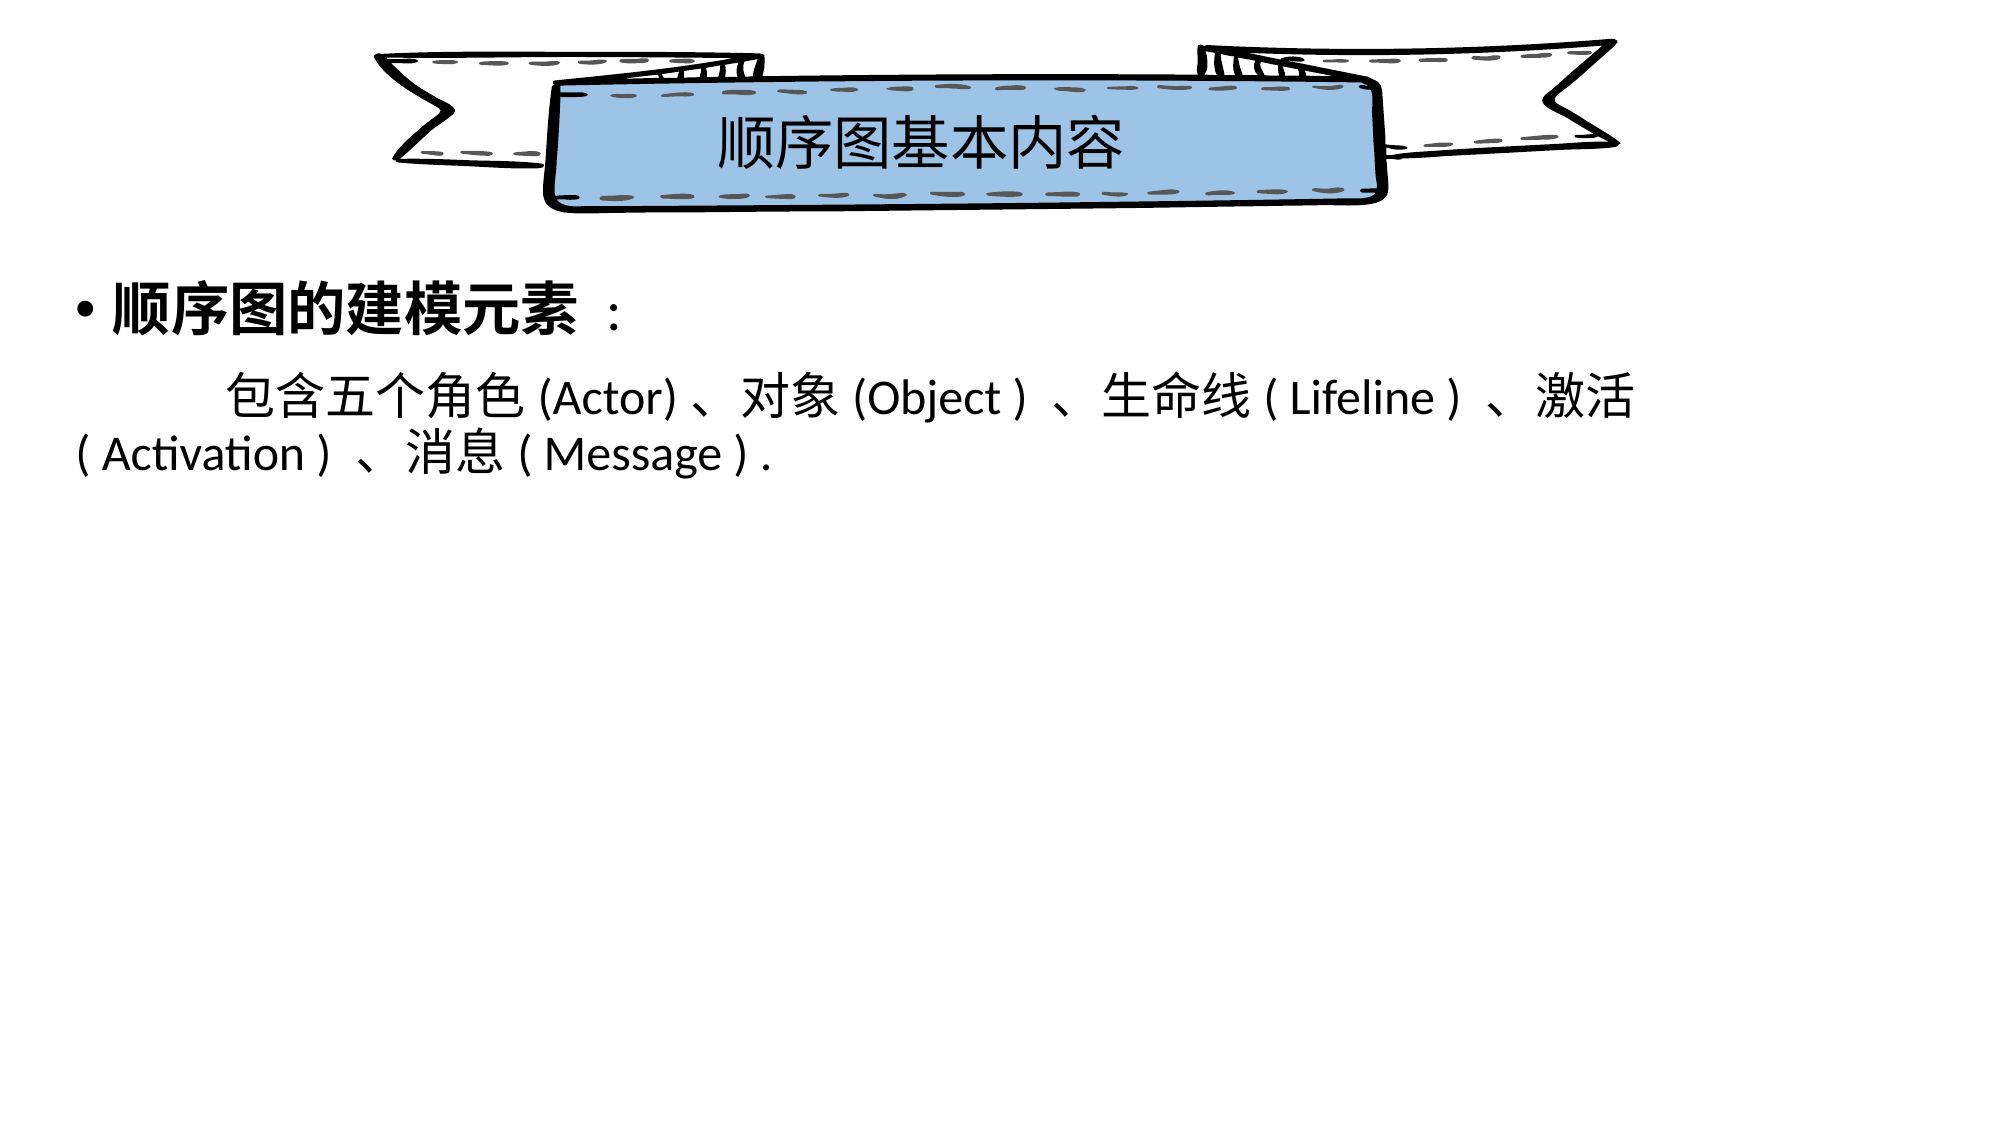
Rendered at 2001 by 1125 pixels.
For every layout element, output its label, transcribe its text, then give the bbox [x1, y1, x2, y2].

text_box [372, 38, 1622, 215]
text_box 顺序图的建模元素 : 包含五个角色(Actor)、对象(Object ) 、生命线( Lifeline ) 、激活( Activation ) 、消息( Message ) . [60, 272, 1757, 980]
